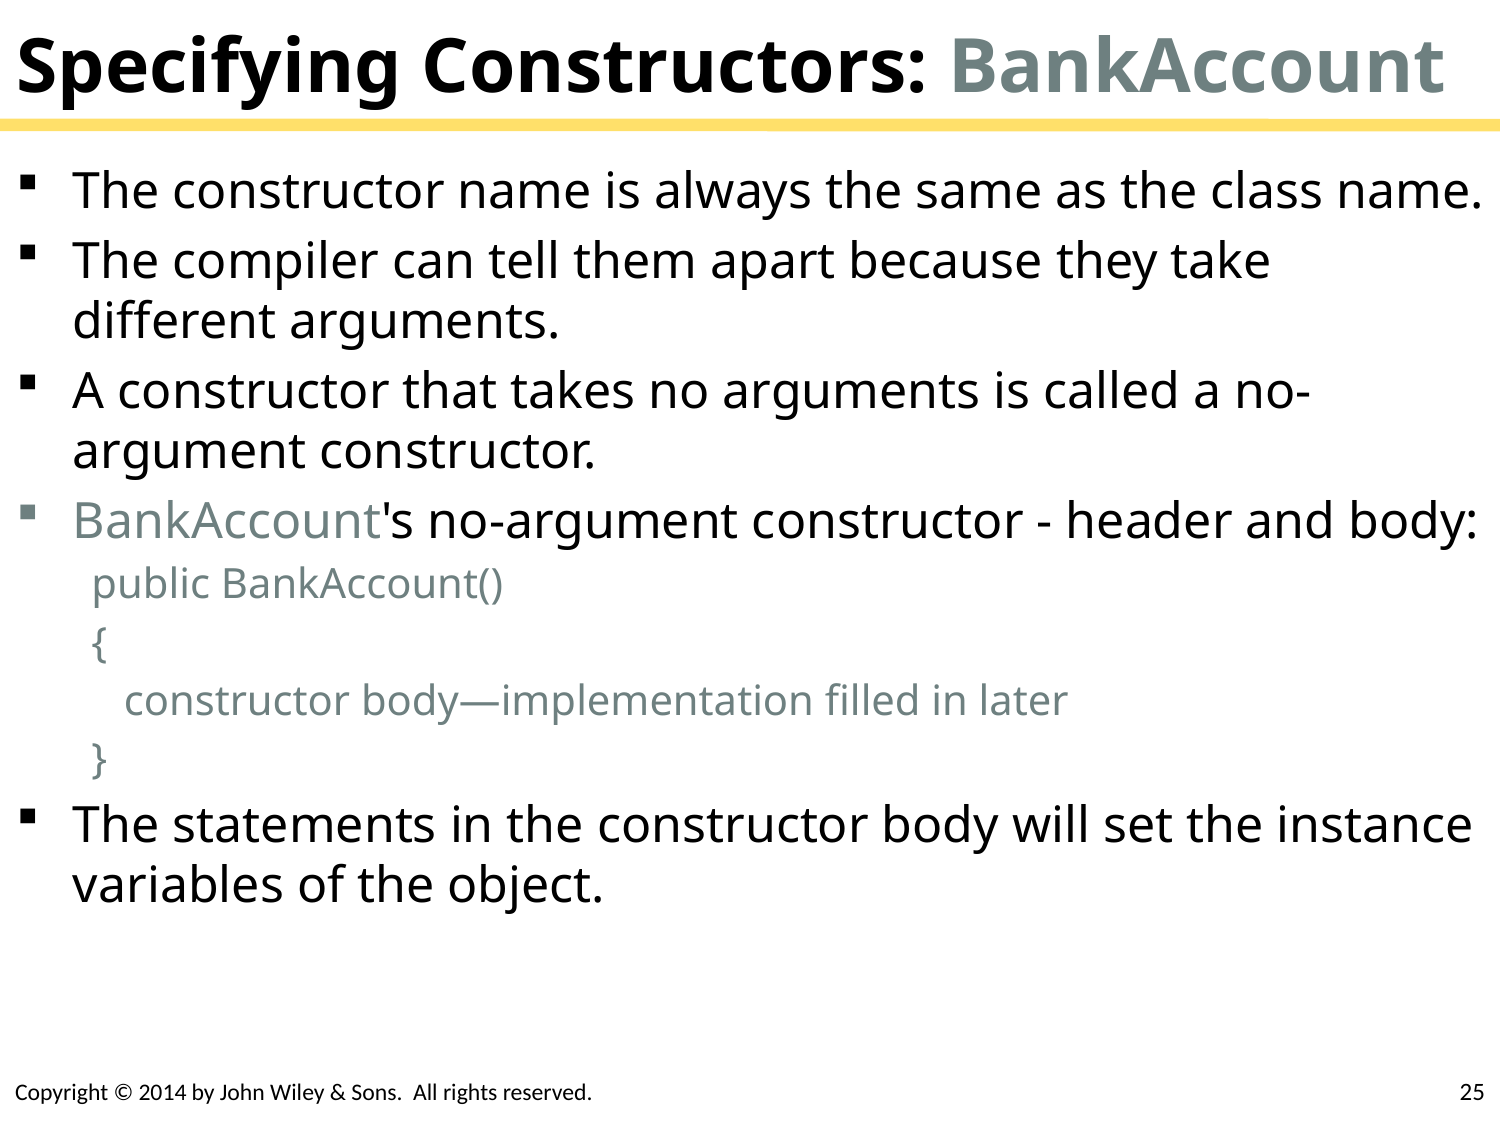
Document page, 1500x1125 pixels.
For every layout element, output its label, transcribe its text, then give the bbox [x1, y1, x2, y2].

list The constructor name is always the same as the class name. The compiler can tell them apart because they take different arguments. A constructor that takes no arguments is called a no-argument constructor. BankAccount's no-argument constructor - header and body: public BankAccount() { constructor body—implementation filled in later } The statements in the constructor body will set the instance variables of the object. [1, 151, 1500, 1052]
title Specifying Constructors: BankAccount [1, 0, 1500, 125]
